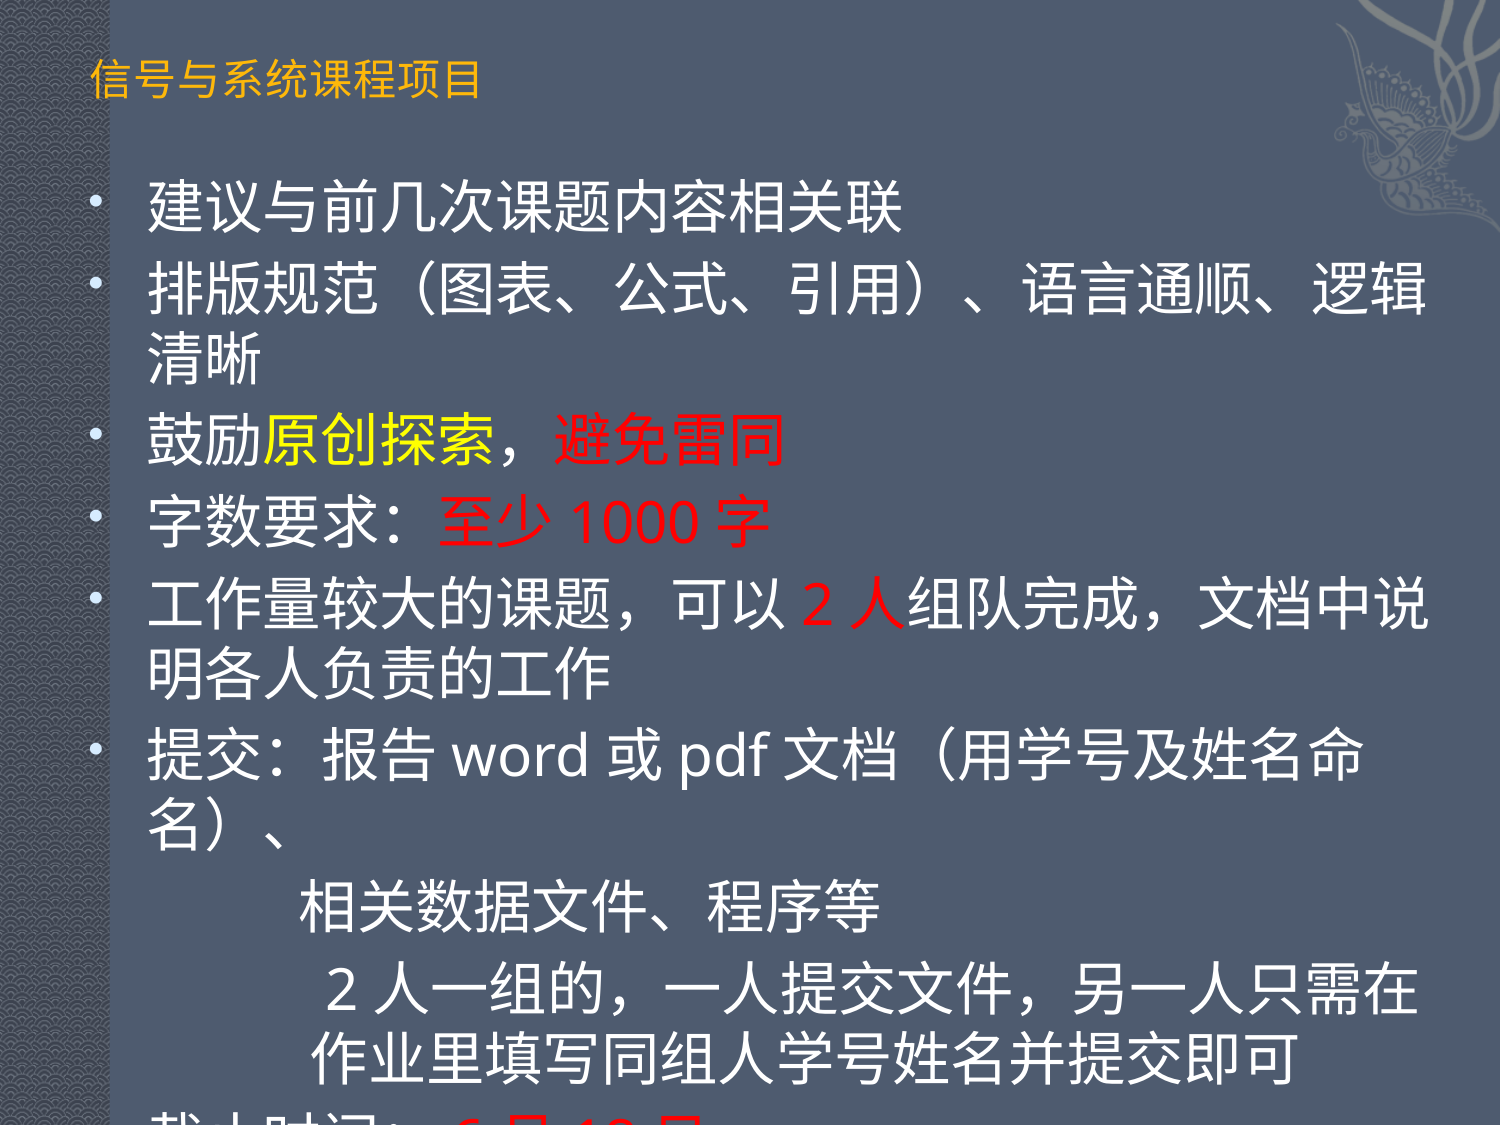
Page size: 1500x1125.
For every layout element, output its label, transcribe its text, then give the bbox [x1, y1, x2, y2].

list 建议与前几次课题内容相关联 排版规范（图表、公式、引用）、语言通顺、逻辑清晰 鼓励原创探索，避免雷同 字数要求：至少1000字 工作量较大的课题，可以2人组队完成，文档中说明各人负责的工作 提交：报告word或pdf文档（用学号及姓名命名）、 相关数据文件、程序等 2人一组的，一人提交文件，另一人只需在作业里填写同组人学号姓名并提交即可 截止时间：6月18日 [75, 162, 1471, 963]
title 信号与系统课程项目 [75, 45, 1300, 164]
